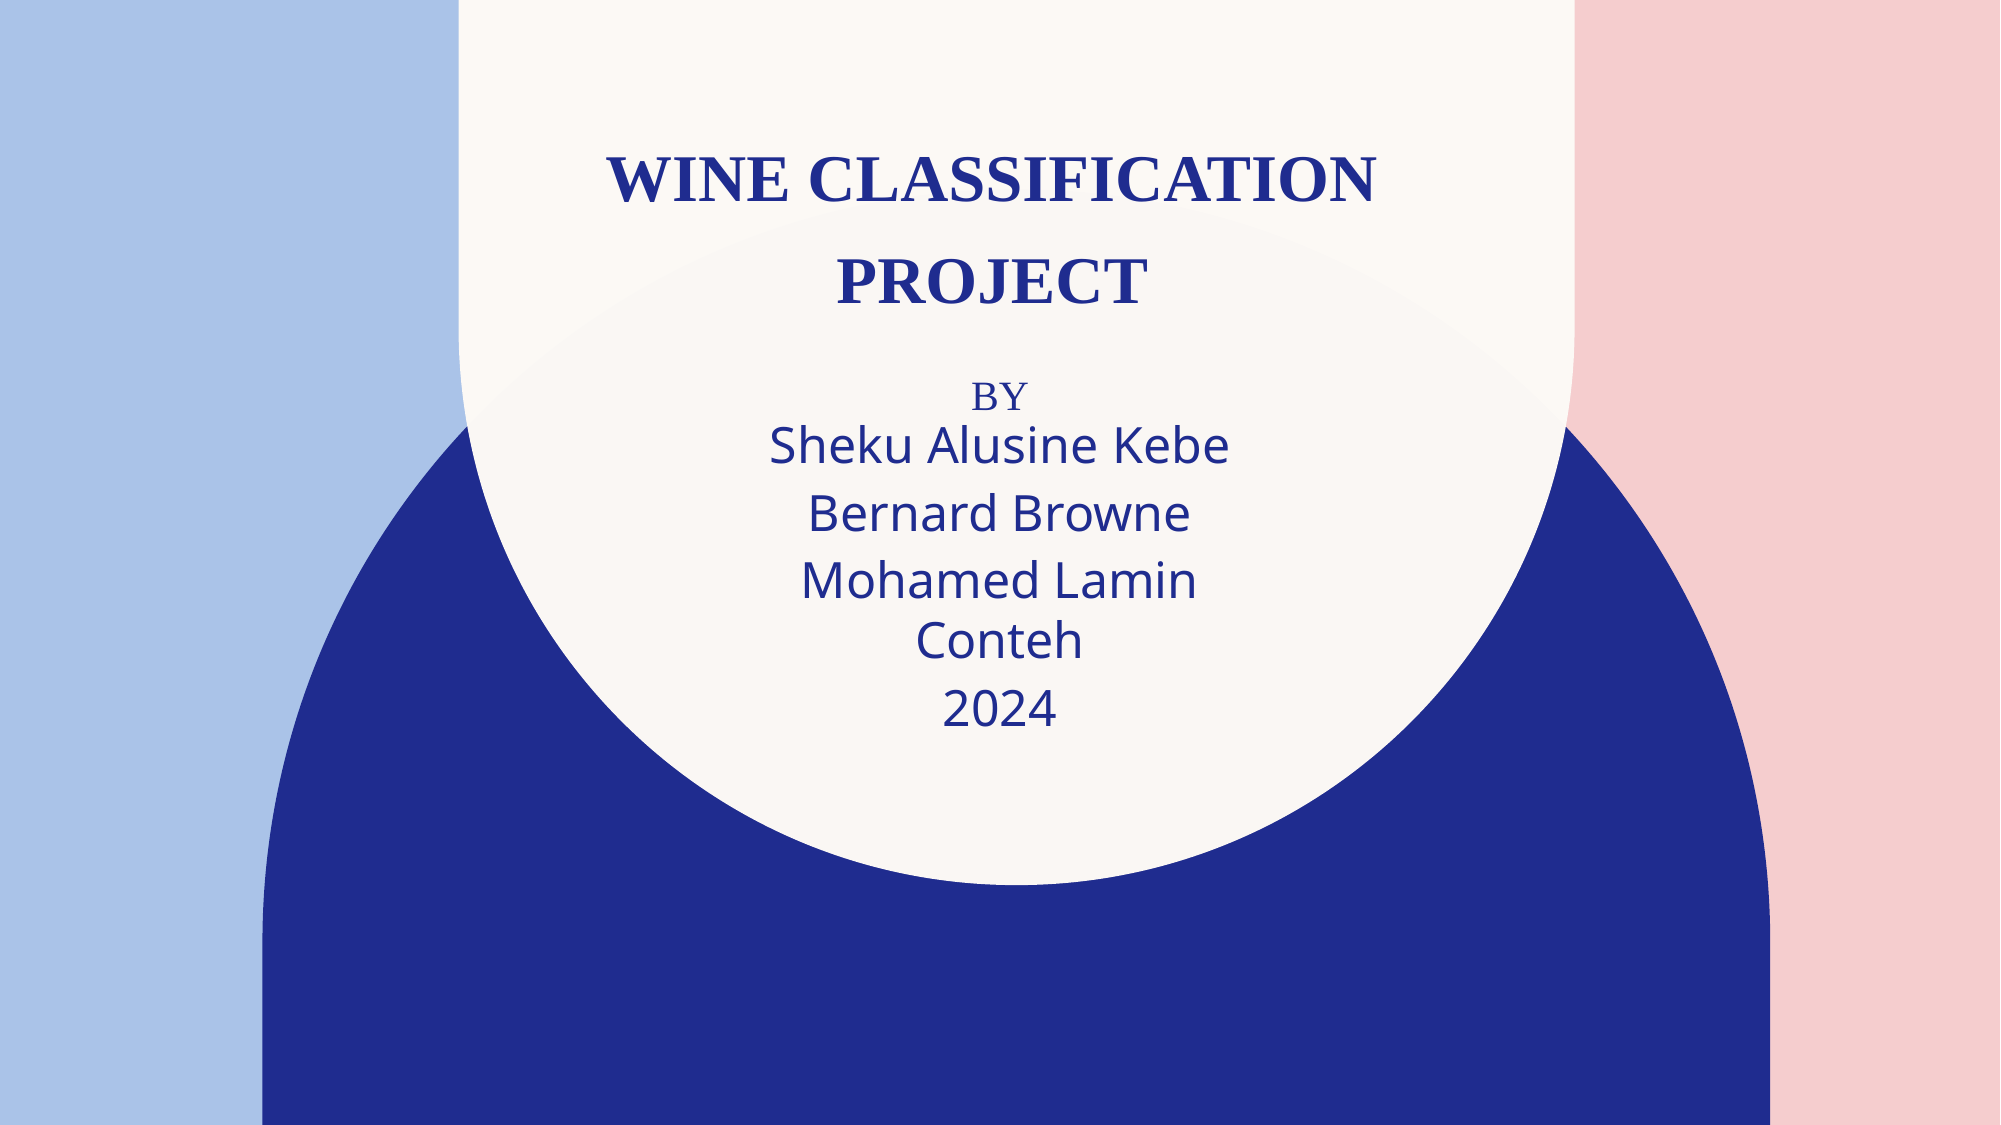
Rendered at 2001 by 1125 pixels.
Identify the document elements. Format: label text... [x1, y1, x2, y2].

title Wine Classification Project by [558, 113, 1442, 361]
subtitle Sheku Alusine Kebe Bernard Browne Mohamed Lamin Conteh 2024 ​ [713, 413, 1287, 738]
